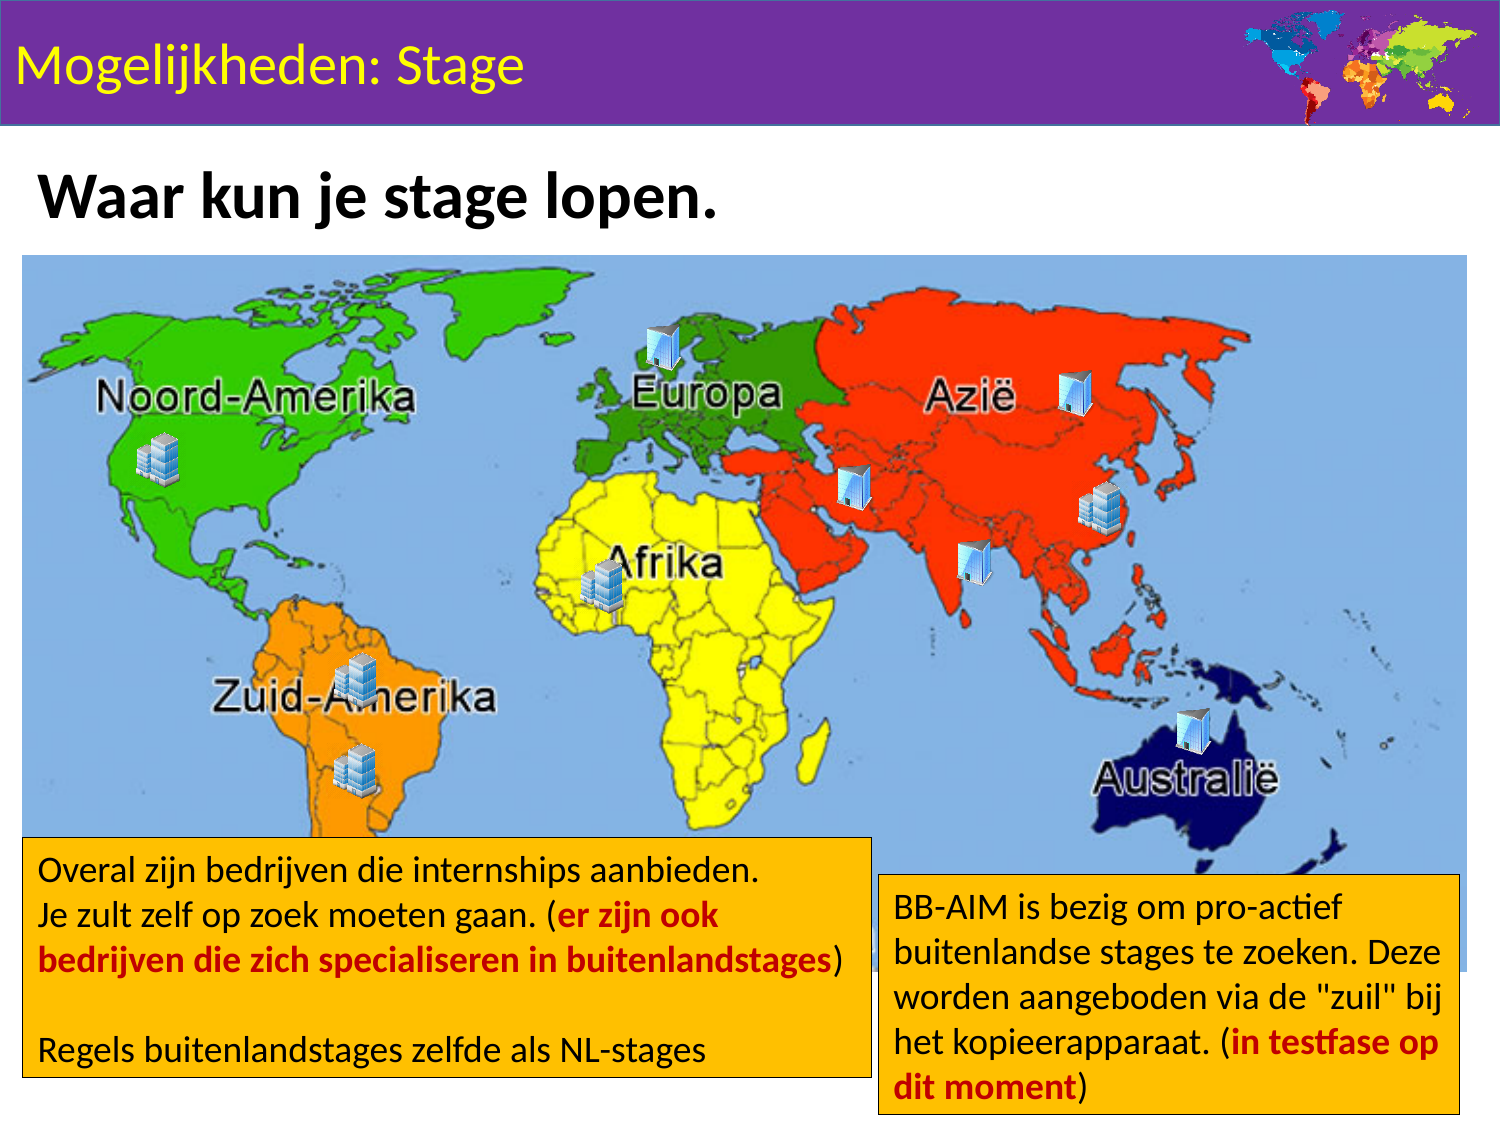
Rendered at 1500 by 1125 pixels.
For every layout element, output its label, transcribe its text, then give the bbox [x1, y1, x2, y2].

text_box [0, 0, 1500, 126]
picture [22, 255, 1467, 972]
picture [1243, 10, 1479, 126]
text_box Mogelijkheden: Stage [0, 19, 1128, 104]
text_box BB-AIM is bezig om pro-actief buitenlandse stages te zoeken. Deze worden aangeboden via de "zuil" bij het kopieerapparaat. (in testfase op dit moment) [878, 972, 1460, 1115]
text_box Waar kun je stage lopen. [22, 144, 1452, 240]
text_box Overal zijn bedrijven die internships aanbieden. Je zult zelf op zoek moeten gaan. (er zijn ook bedrijven die zich specialiseren in buitenlandstages) Regels buitenlandstages zelfde als NL-stages [22, 972, 872, 1078]
